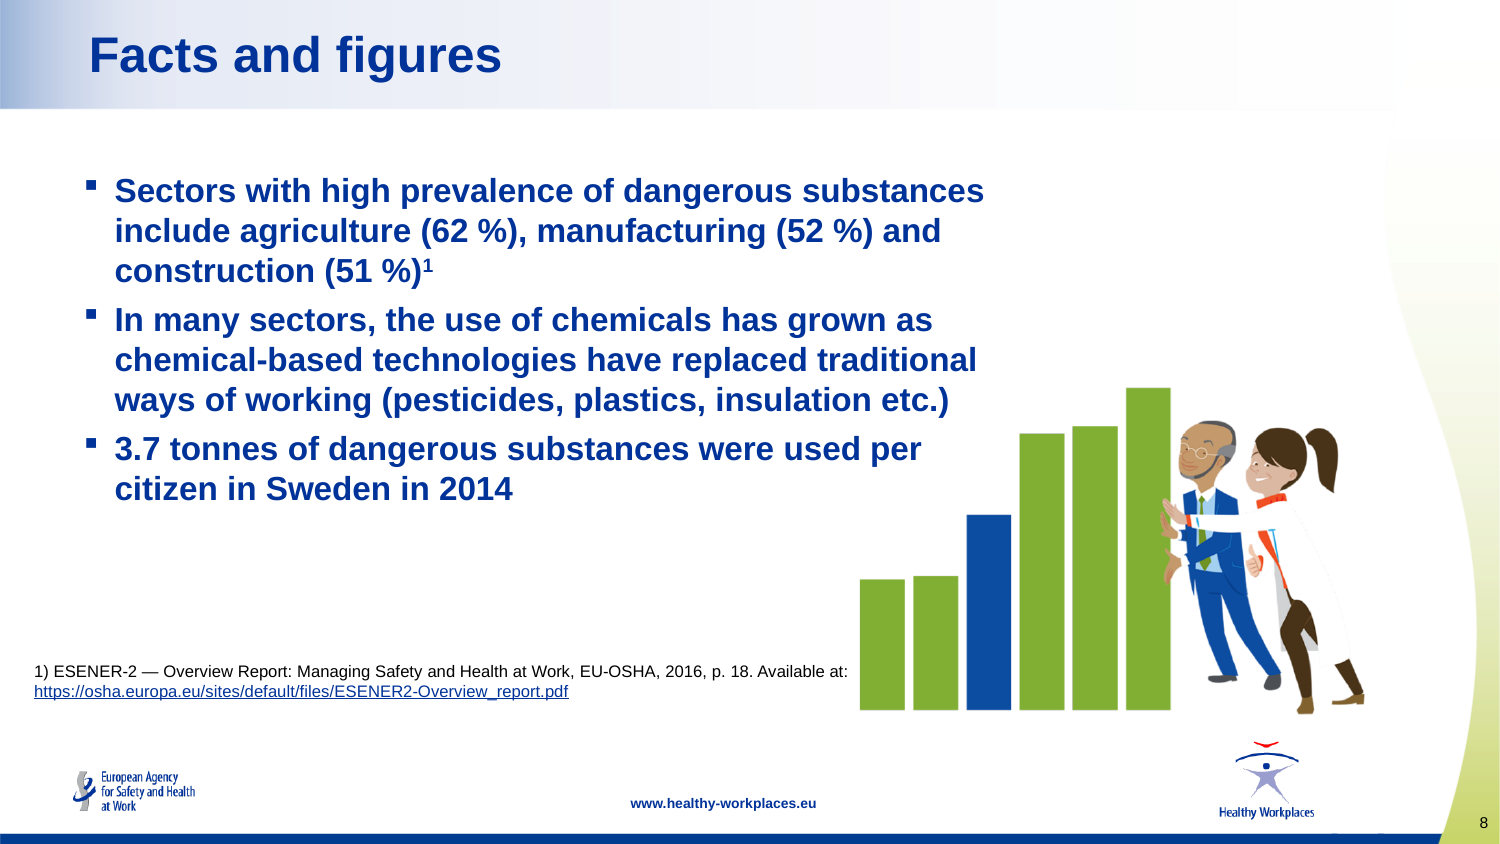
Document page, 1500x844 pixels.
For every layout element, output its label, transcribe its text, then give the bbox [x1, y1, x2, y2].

list Sectors with high prevalence of dangerous substances include agriculture (62 %), manufacturing (52 %) and construction (51 %)1 In many sectors, the use of chemicals has grown as chemical-based technologies have replaced traditional ways of working (pesticides, plastics, insulation etc.) 3.7 tonnes of dangerous substances were used per citizen in Sweden in 2014 [68, 161, 1050, 635]
picture [0, 0, 1500, 844]
title Facts and figures [73, 22, 1314, 83]
text_box 1) ESENER-2 — Overview Report: Managing Safety and Health at Work, EU-OSHA, 2016, p. 18. Available at: https://osha.europa.eu/sites/default/files/ESENER2-Overview_report.pdf [19, 653, 814, 708]
